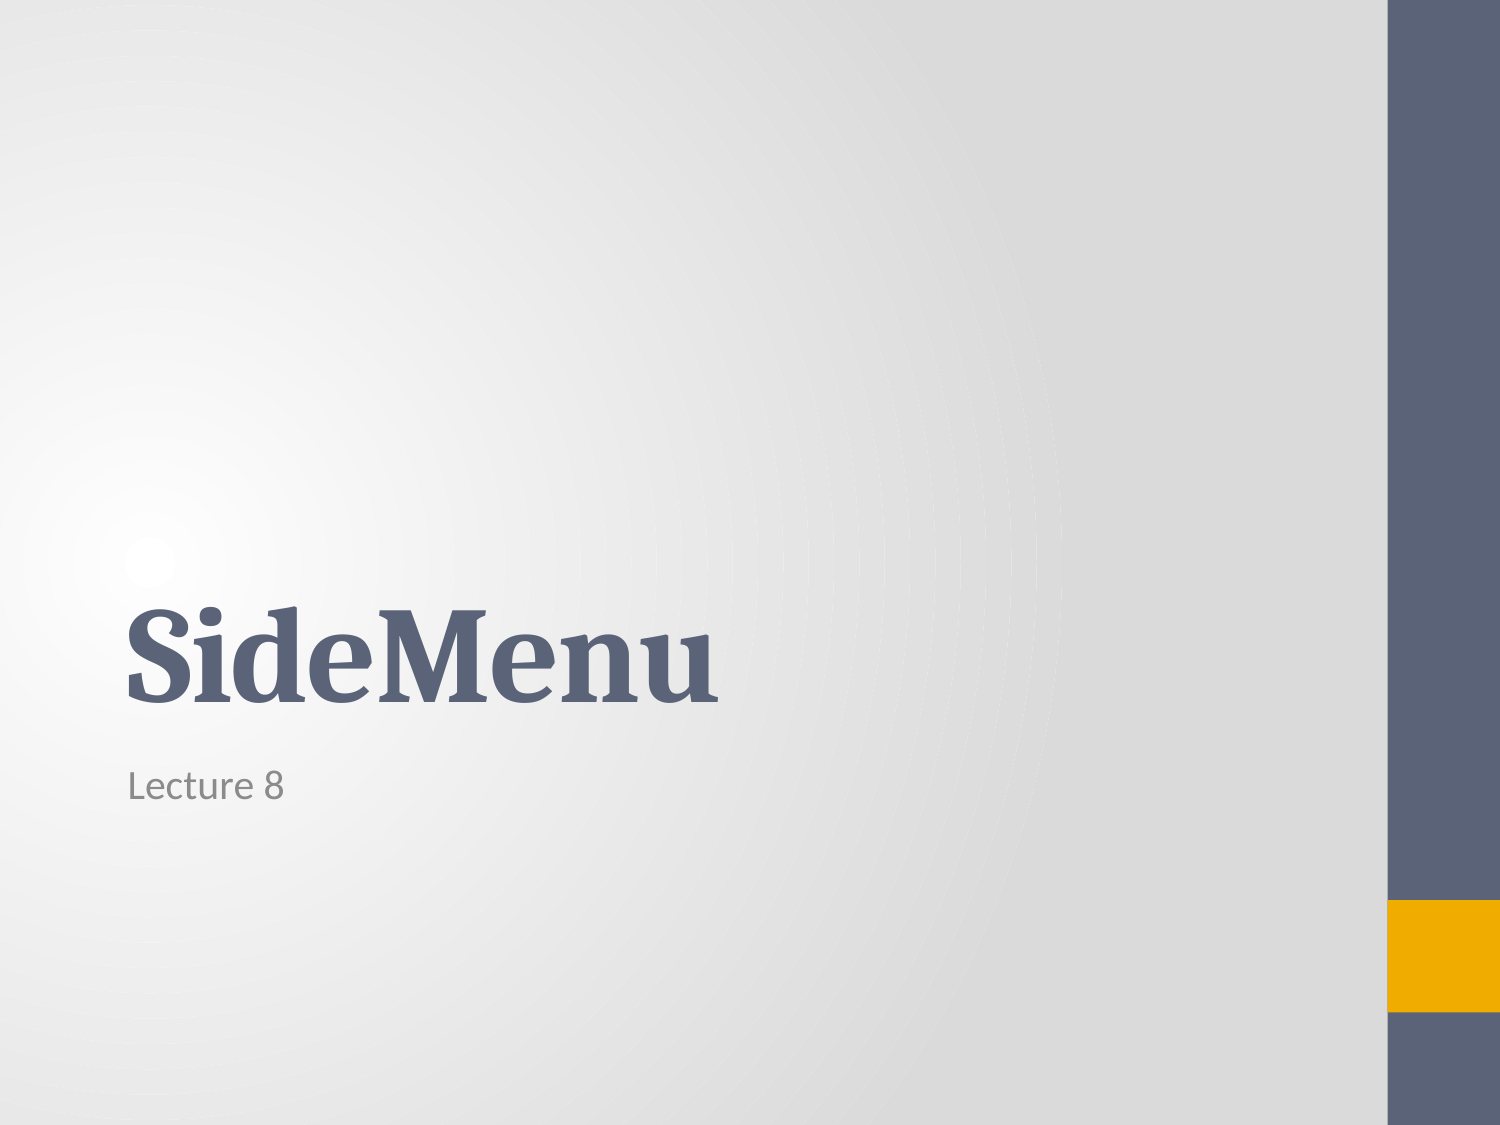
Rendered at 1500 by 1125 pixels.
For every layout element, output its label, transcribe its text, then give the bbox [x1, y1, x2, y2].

title SideMenu [112, 312, 1350, 738]
subtitle Lecture 8 [112, 750, 1173, 925]
